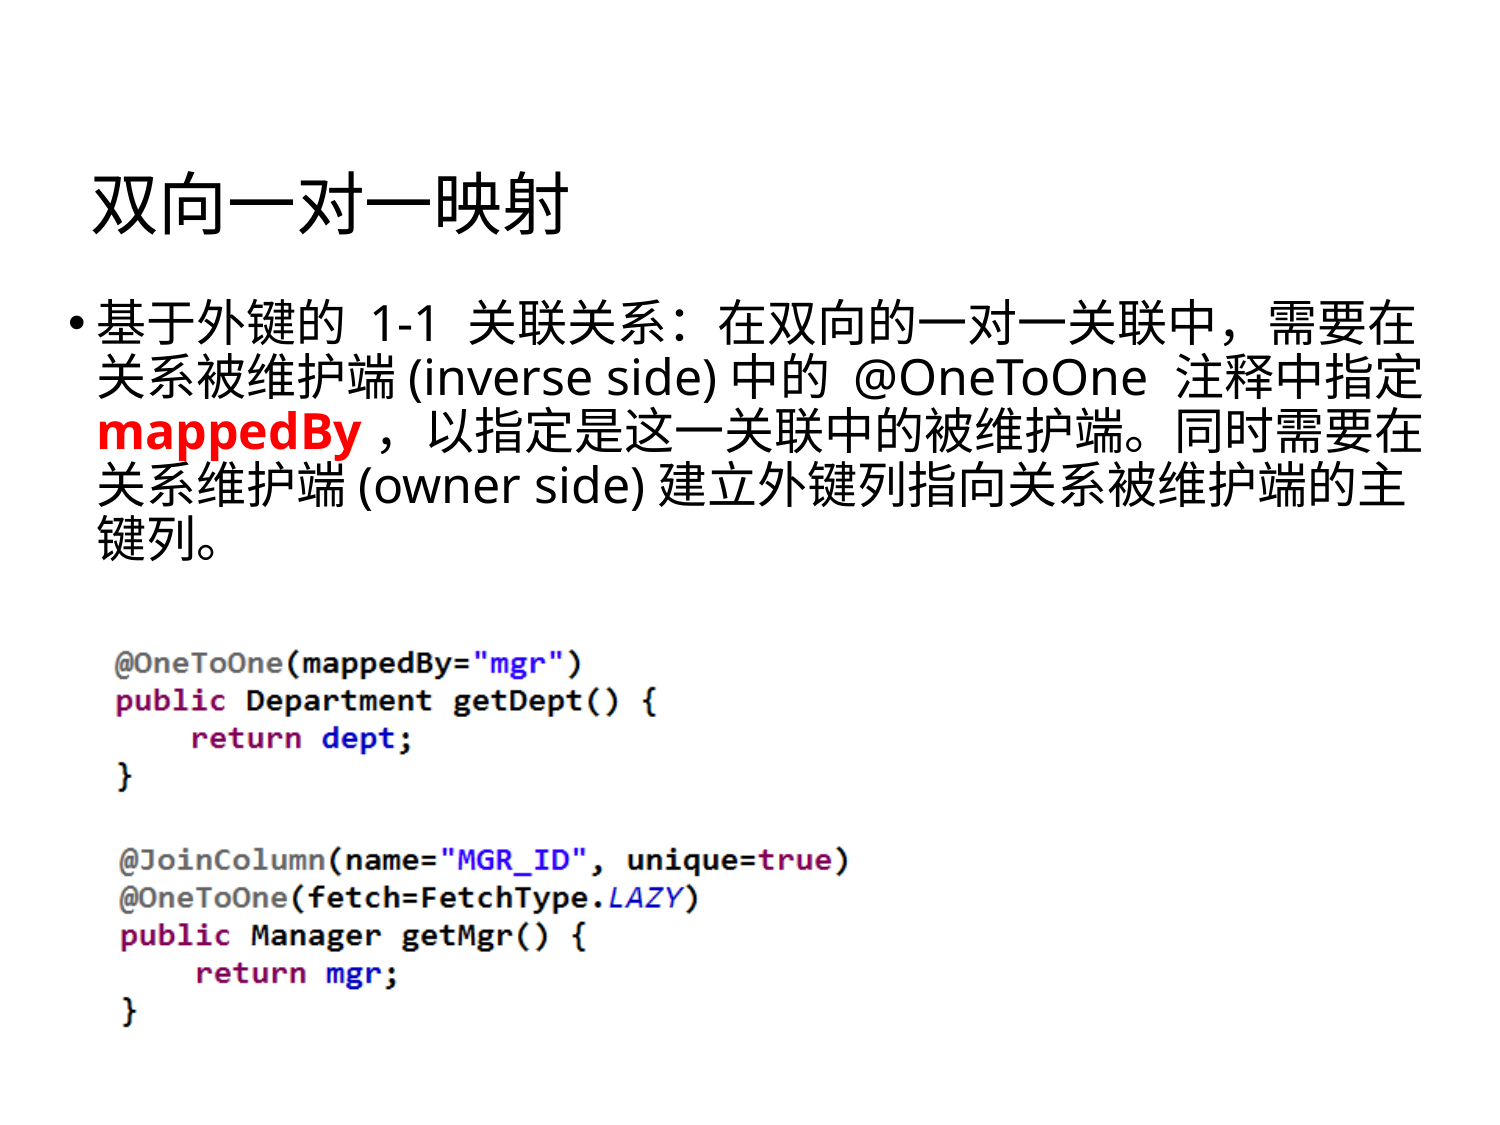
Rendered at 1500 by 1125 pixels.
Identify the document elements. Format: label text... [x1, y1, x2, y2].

picture [112, 645, 664, 800]
picture [112, 834, 861, 1032]
list 基于外键的 1-1 关联关系：在双向的一对一关联中，需要在关系被维护端(inverse side)中的 @OneToOne 注释中指定 mappedBy，以指定是这一关联中的被维护端。同时需要在关系维护端(owner side)建立外键列指向关系被维护端的主键列。 [53, 290, 1447, 752]
title 双向一对一映射 [75, 113, 1425, 290]
